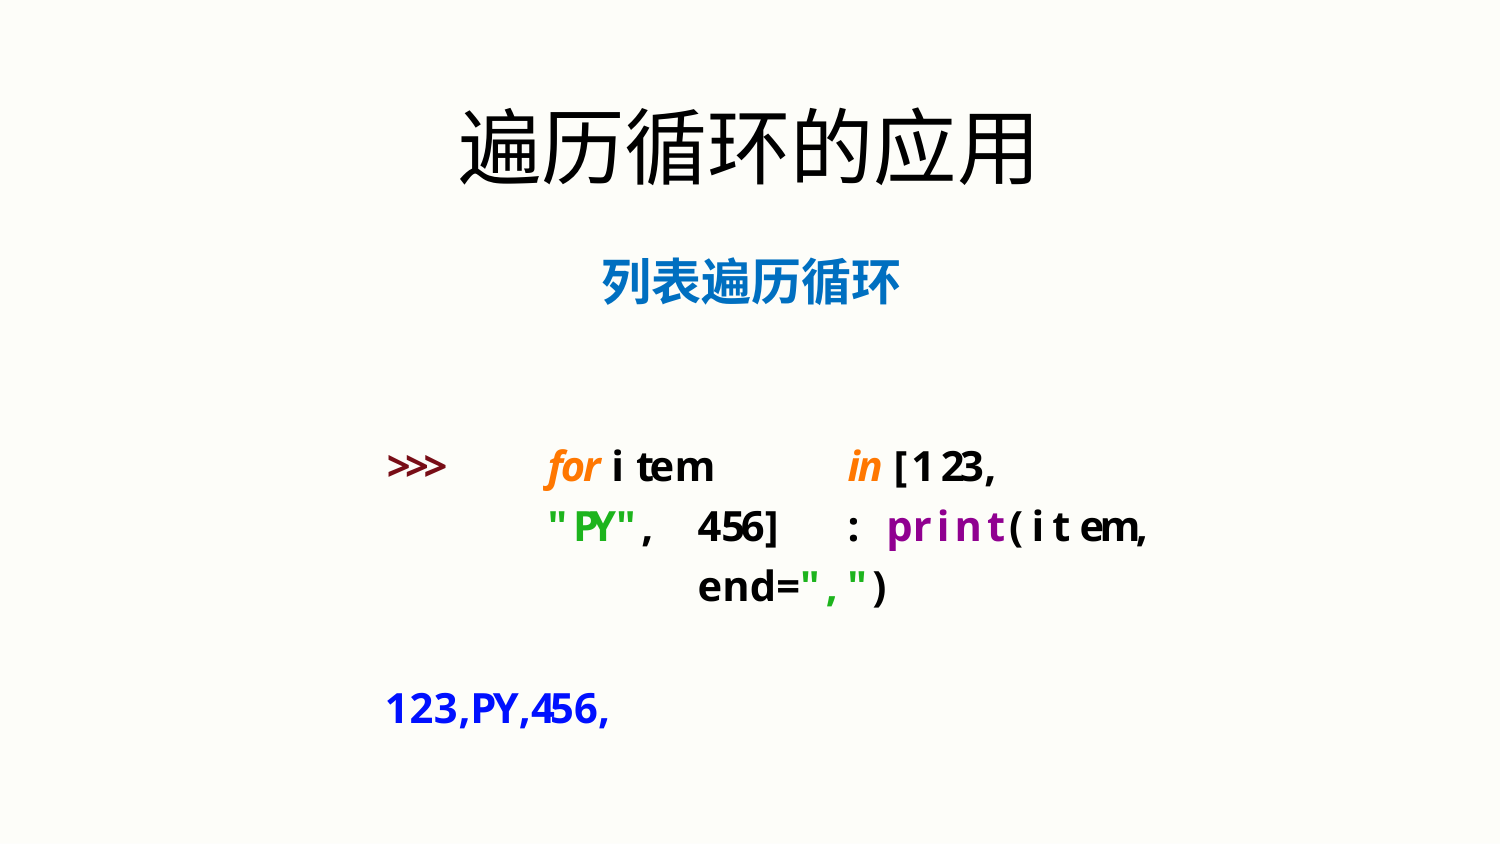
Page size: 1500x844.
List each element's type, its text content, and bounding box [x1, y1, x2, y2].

text_box [371, 409, 1152, 682]
text_box 列表遍历循环 [599, 250, 904, 311]
text_box >>> for item in [123, "PY", 456] : print(item, end=",") 123,PY,456, [384, 429, 1169, 733]
title 遍历循环的应用 [285, 95, 1215, 237]
